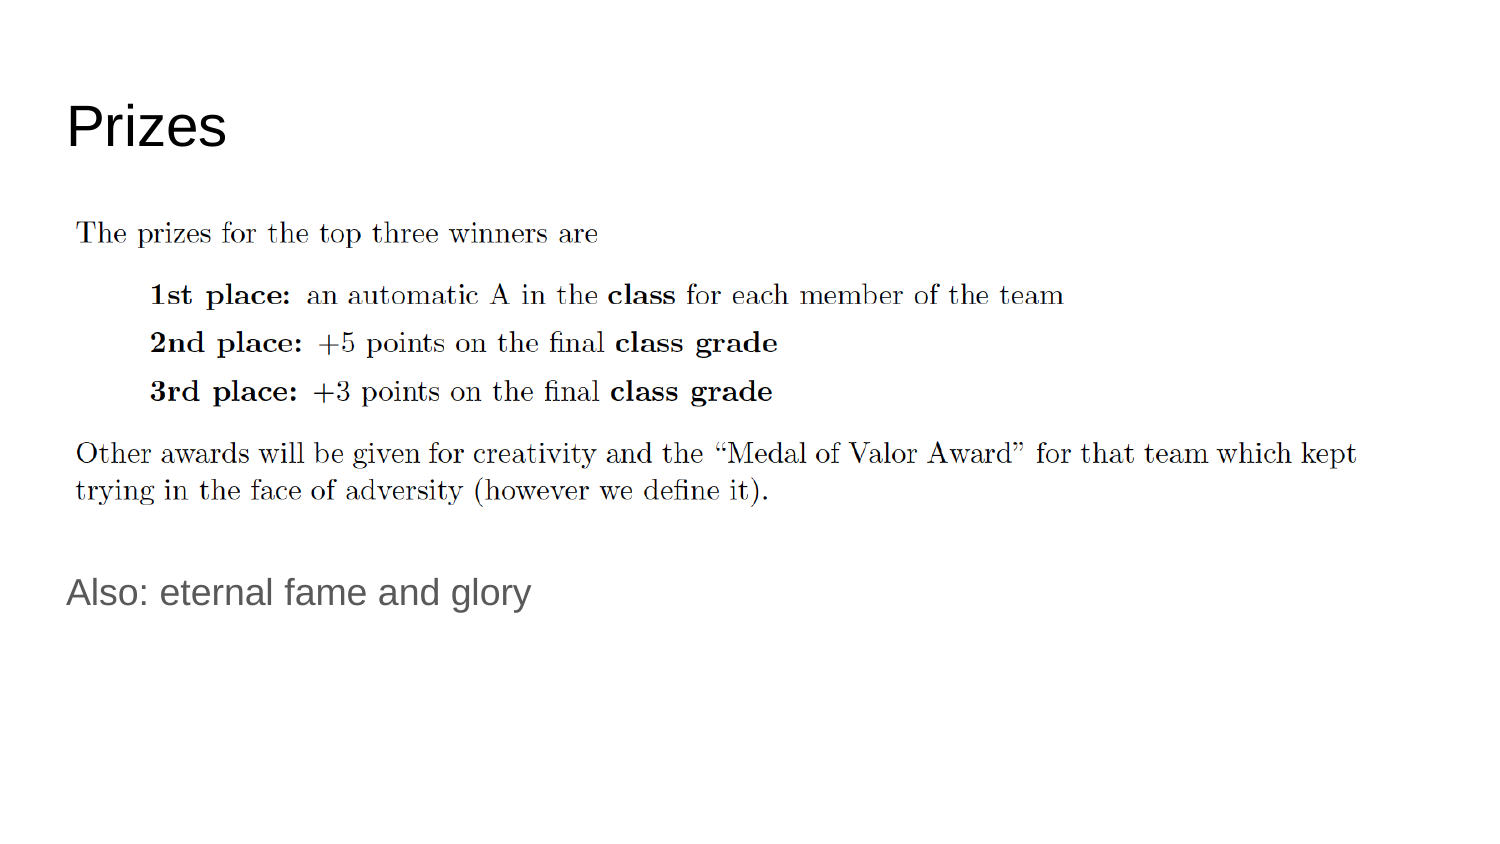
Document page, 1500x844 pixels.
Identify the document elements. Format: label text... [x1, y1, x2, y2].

title Prizes [51, 72, 1449, 167]
list Also: eternal fame and glory [51, 545, 1449, 750]
picture [58, 201, 1393, 546]
